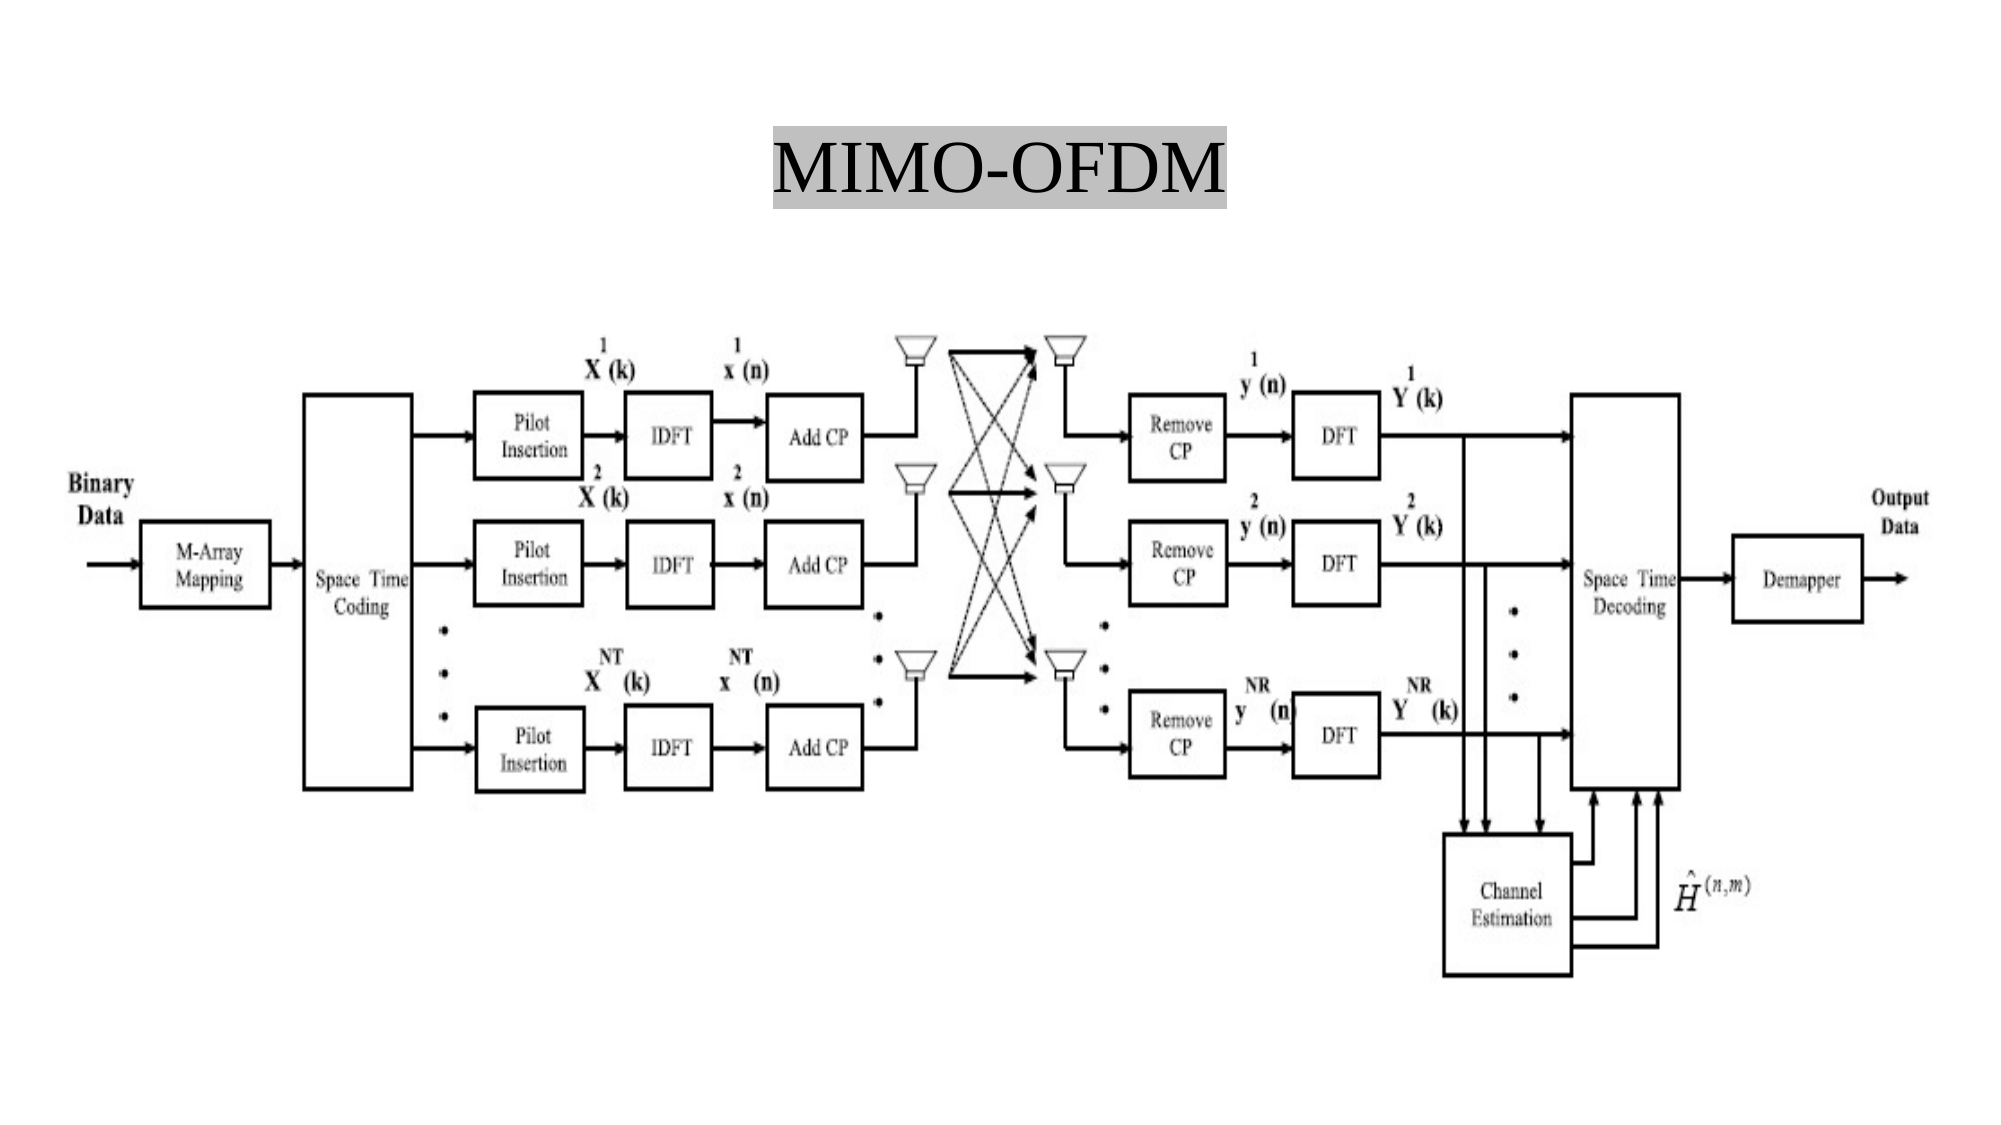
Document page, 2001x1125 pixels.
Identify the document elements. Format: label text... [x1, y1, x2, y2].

title MIMO-OFDM [137, 59, 1863, 219]
picture [36, 219, 1983, 1031]
